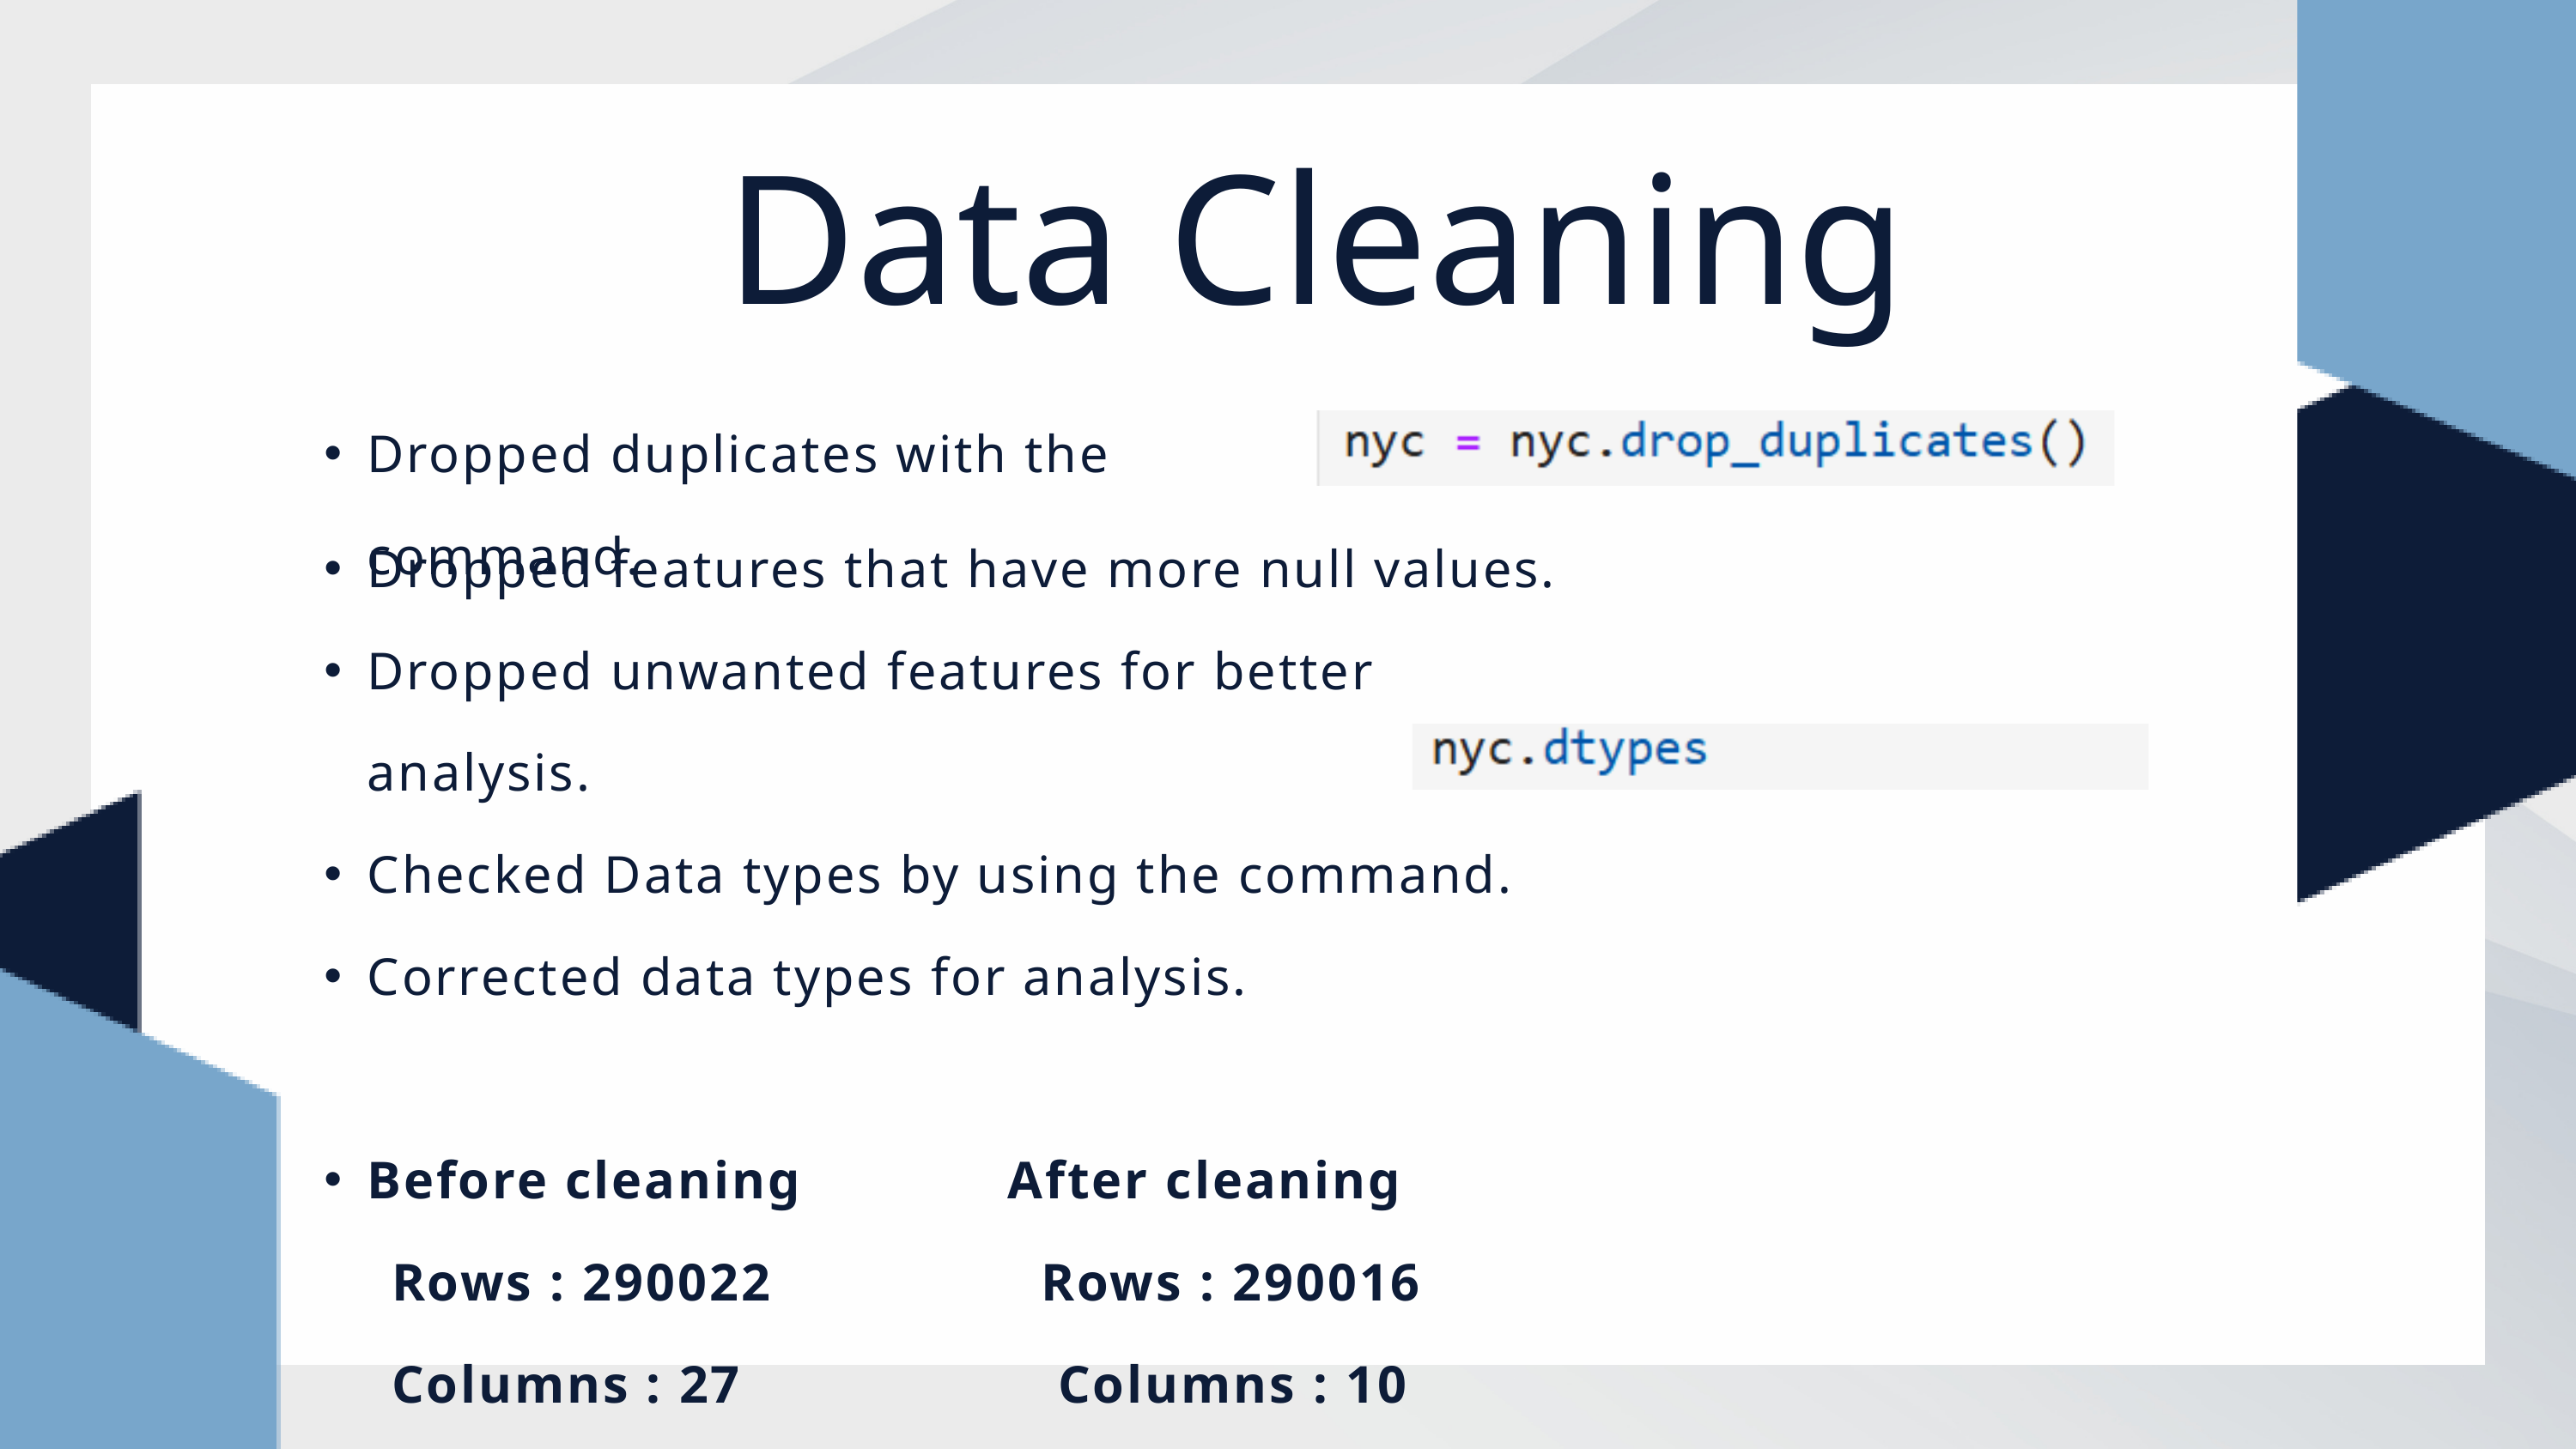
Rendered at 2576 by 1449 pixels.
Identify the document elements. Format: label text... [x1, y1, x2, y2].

text_box Dropped features that have more null values. Dropped unwanted features for better analysis. Checked Data types by using the command. Corrected data types for analysis. Before cleaning After cleaning Rows : 290022 Rows : 290016 Columns : 27 Columns : 10 [280, 1371, 1563, 1449]
text_box [2297, 0, 2576, 907]
text_box [1563, 907, 2576, 1449]
text_box [0, 0, 2297, 543]
text_box [0, 543, 280, 1449]
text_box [90, 83, 2486, 1366]
